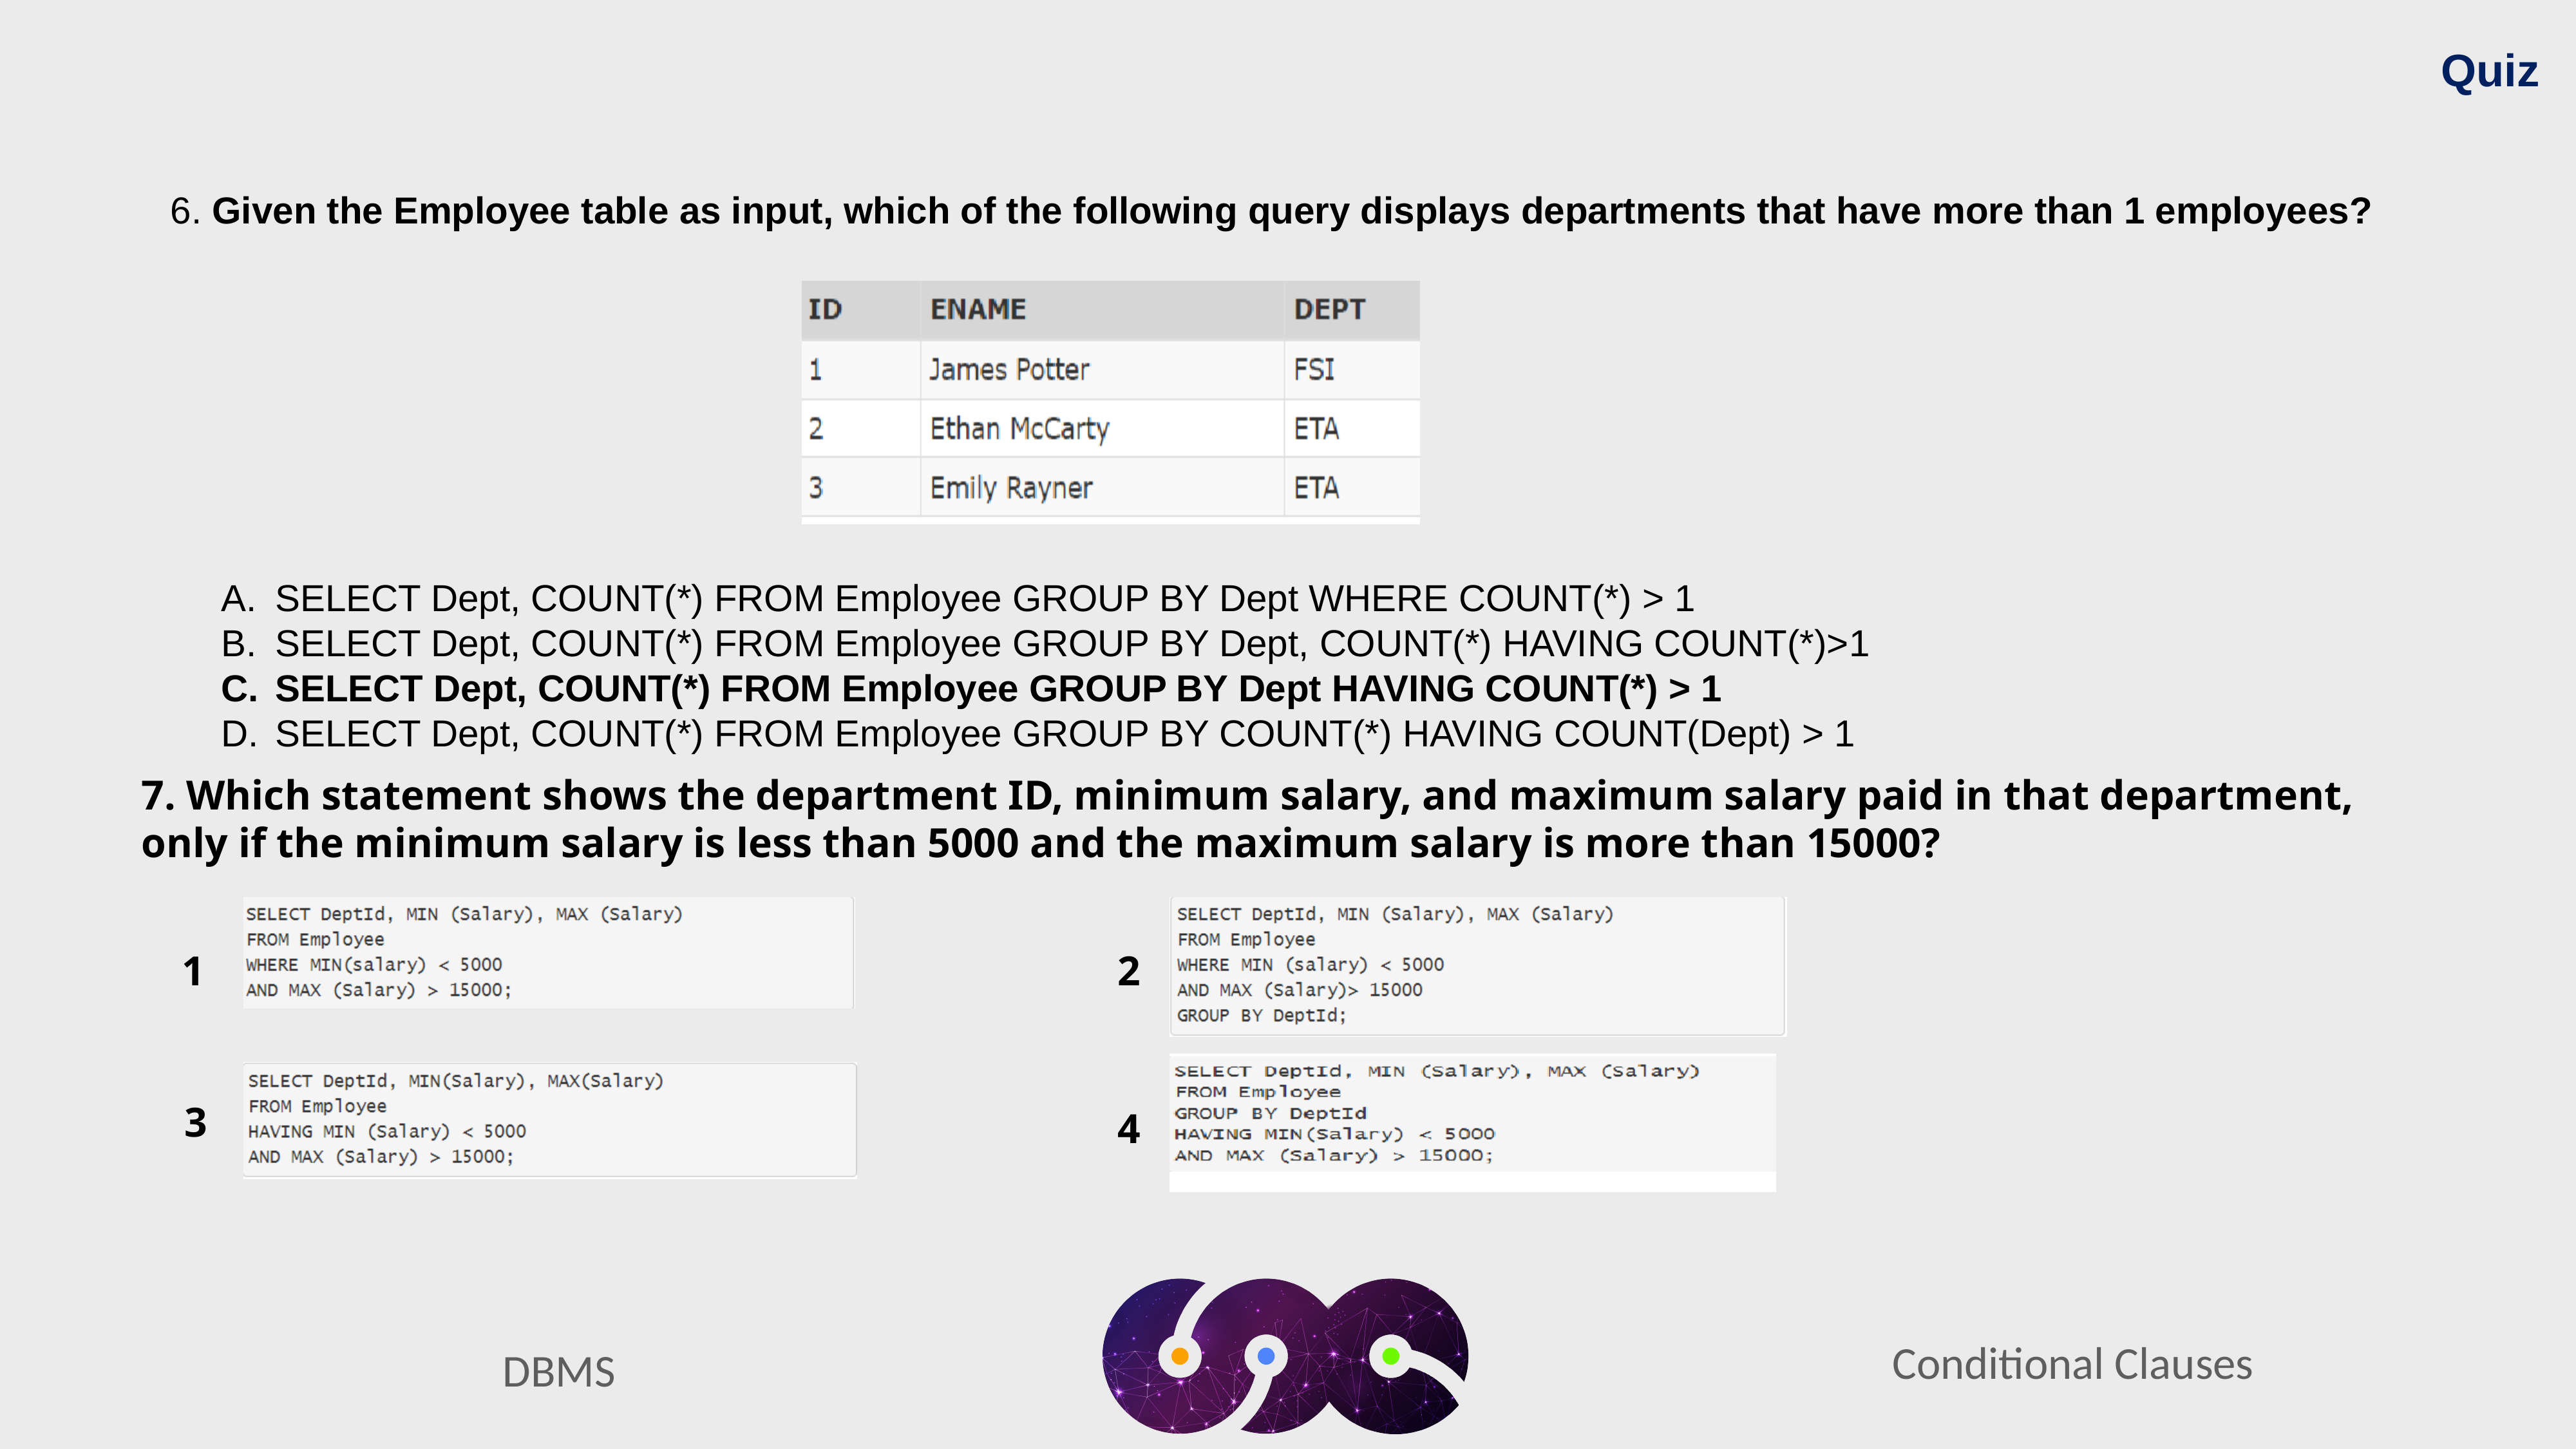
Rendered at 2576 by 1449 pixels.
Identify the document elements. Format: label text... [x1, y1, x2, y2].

text_box SELECT Dept, COUNT(*) FROM Employee GROUP BY Dept WHERE COUNT(*) > 1 SELECT Dept, COUNT(*) FROM Employee GROUP BY Dept, COUNT(*) HAVING COUNT(*)>1 SELECT Dept, COUNT(*) FROM Employee GROUP BY Dept HAVING COUNT(*) > 1 SELECT Dept, COUNT(*) FROM Employee GROUP BY COUNT(*) HAVING COUNT(Dept) > 1 [211, 524, 2403, 764]
picture [1093, 1267, 1483, 1449]
text_box 3 [177, 1091, 214, 1150]
text_box Quiz [940, 35, 2546, 102]
picture [801, 281, 1421, 524]
text_box 7. Which statement shows the department ID, minimum salary, and maximum salary paid in that department, only if the minimum salary is less than 5000 and the maximum salary is more than 15000? [131, 764, 2403, 871]
picture [1170, 897, 1787, 1037]
text_box 2 [1111, 940, 1148, 999]
picture [243, 1062, 857, 1180]
picture [1170, 1054, 1776, 1193]
text_box 4 [1111, 1097, 1148, 1157]
text_box 1 [175, 940, 212, 999]
picture [243, 897, 855, 1009]
text_box Conditional Clauses [1601, 1323, 2546, 1399]
text_box 6. Given the Employee table as input, which of the following query displays departments that have more than 1 employees? [160, 181, 2454, 236]
